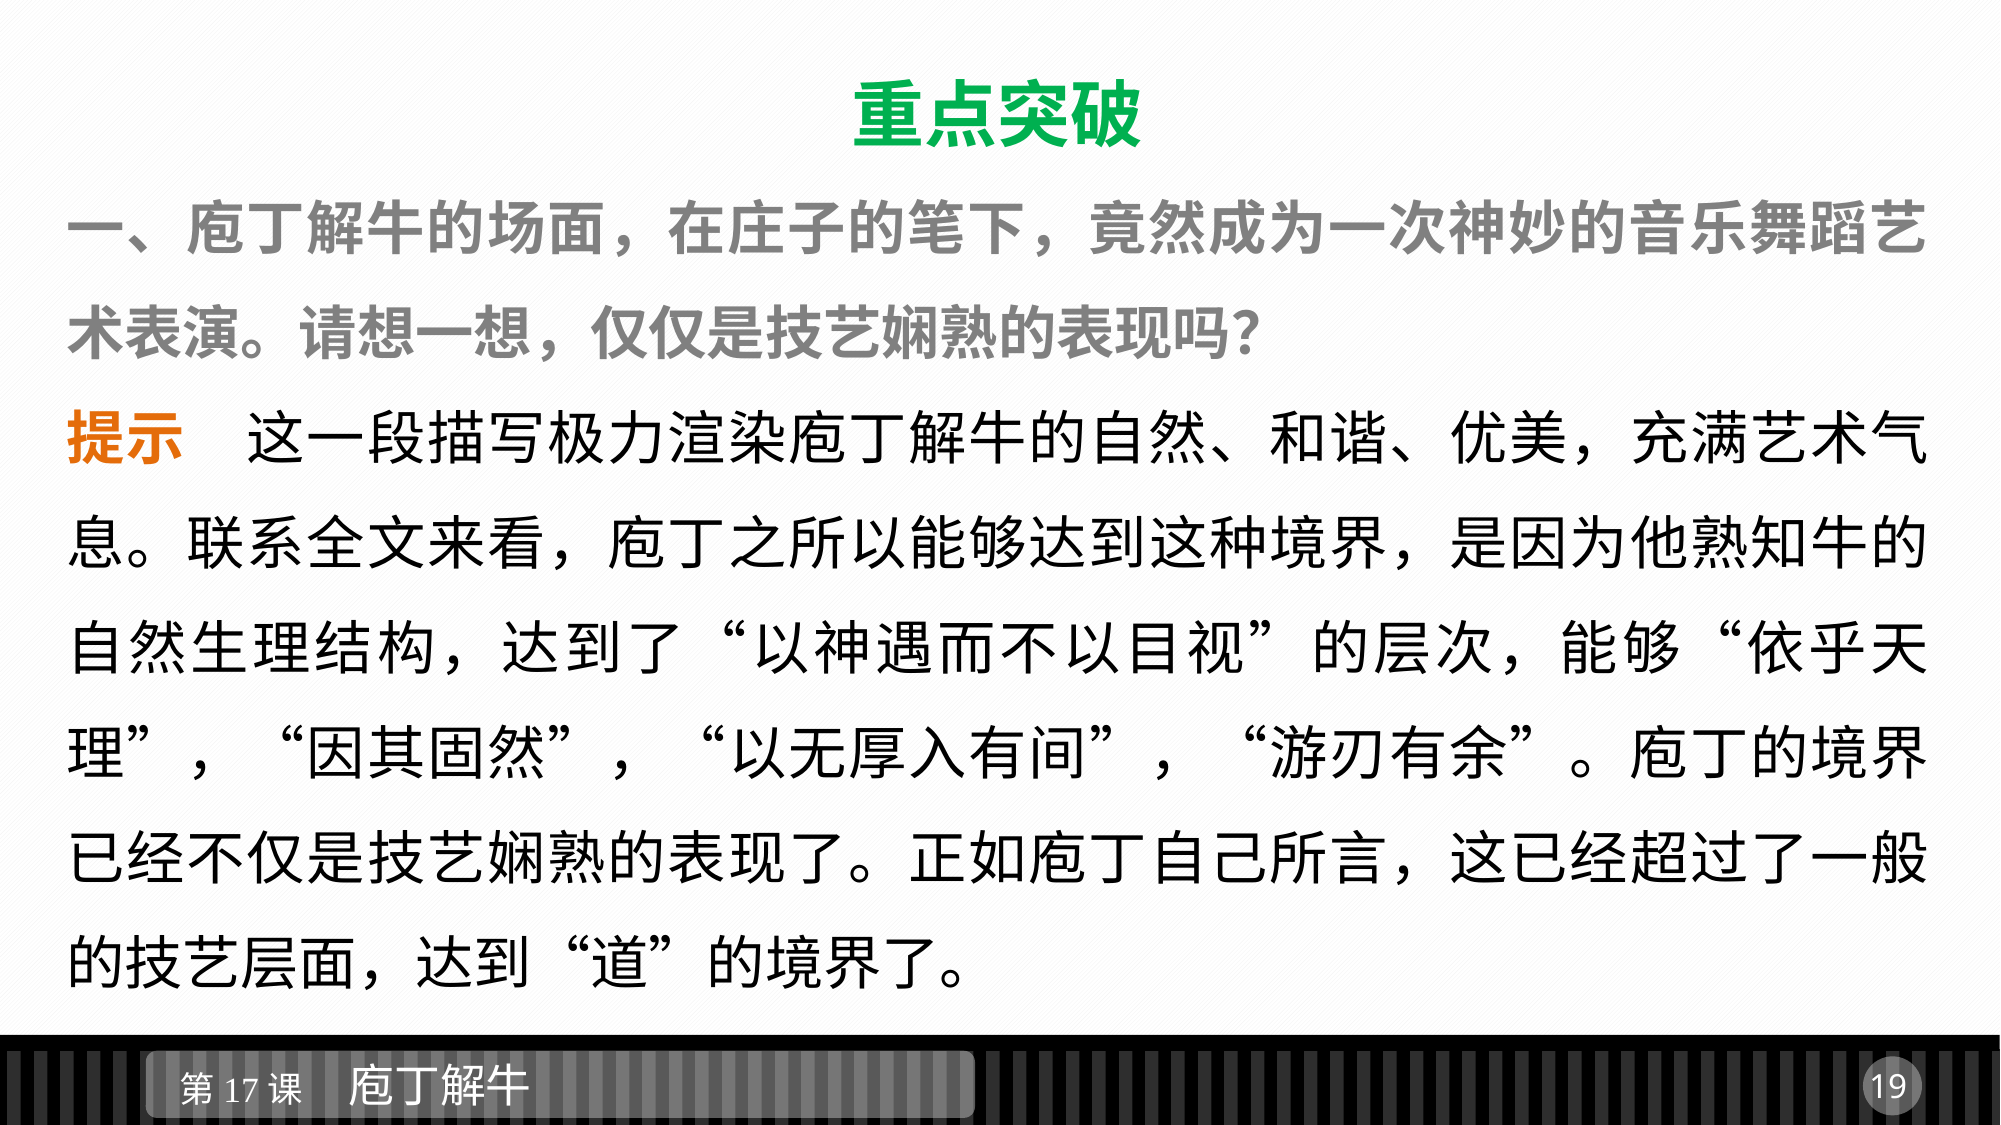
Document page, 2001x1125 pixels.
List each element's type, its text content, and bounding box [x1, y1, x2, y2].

text_box 重点突破 一、庖丁解牛的场面，在庄子的笔下，竟然成为一次神妙的音乐舞蹈艺术表演。请想一想，仅仅是技艺娴熟的表现吗？ 提示 这一段描写极力渲染庖丁解牛的自然、和谐、优美，充满艺术气息。联系全文来看，庖丁之所以能够达到这种境界，是因为他熟知牛的自然生理结构，达到了“以神遇而不以目视”的层次，能够“依乎天理”，“因其固然”，“以无厚入有间”，“游刃有余”。庖丁的境界已经不仅是技艺娴熟的表现了。正如庖丁自己所言，这已经超过了一般的技艺层面，达到“道”的境界了。 [51, 17, 1944, 1004]
